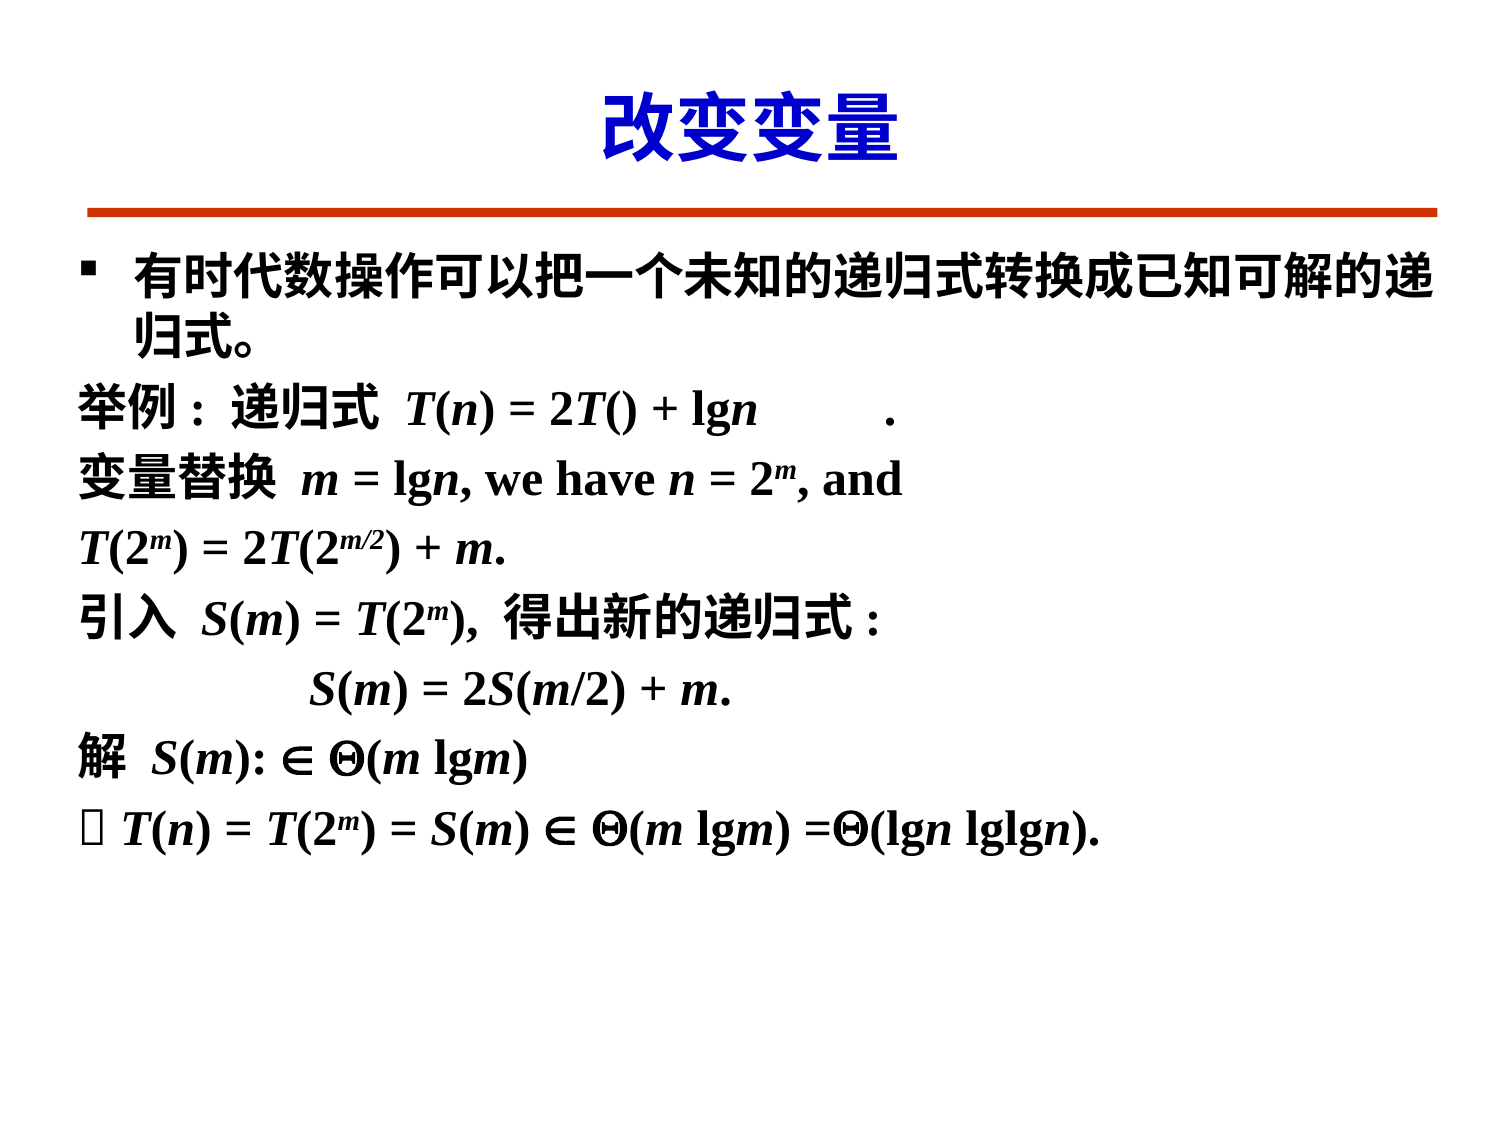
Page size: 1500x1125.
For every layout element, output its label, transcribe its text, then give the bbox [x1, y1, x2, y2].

title 改变变量 [112, 50, 1388, 200]
